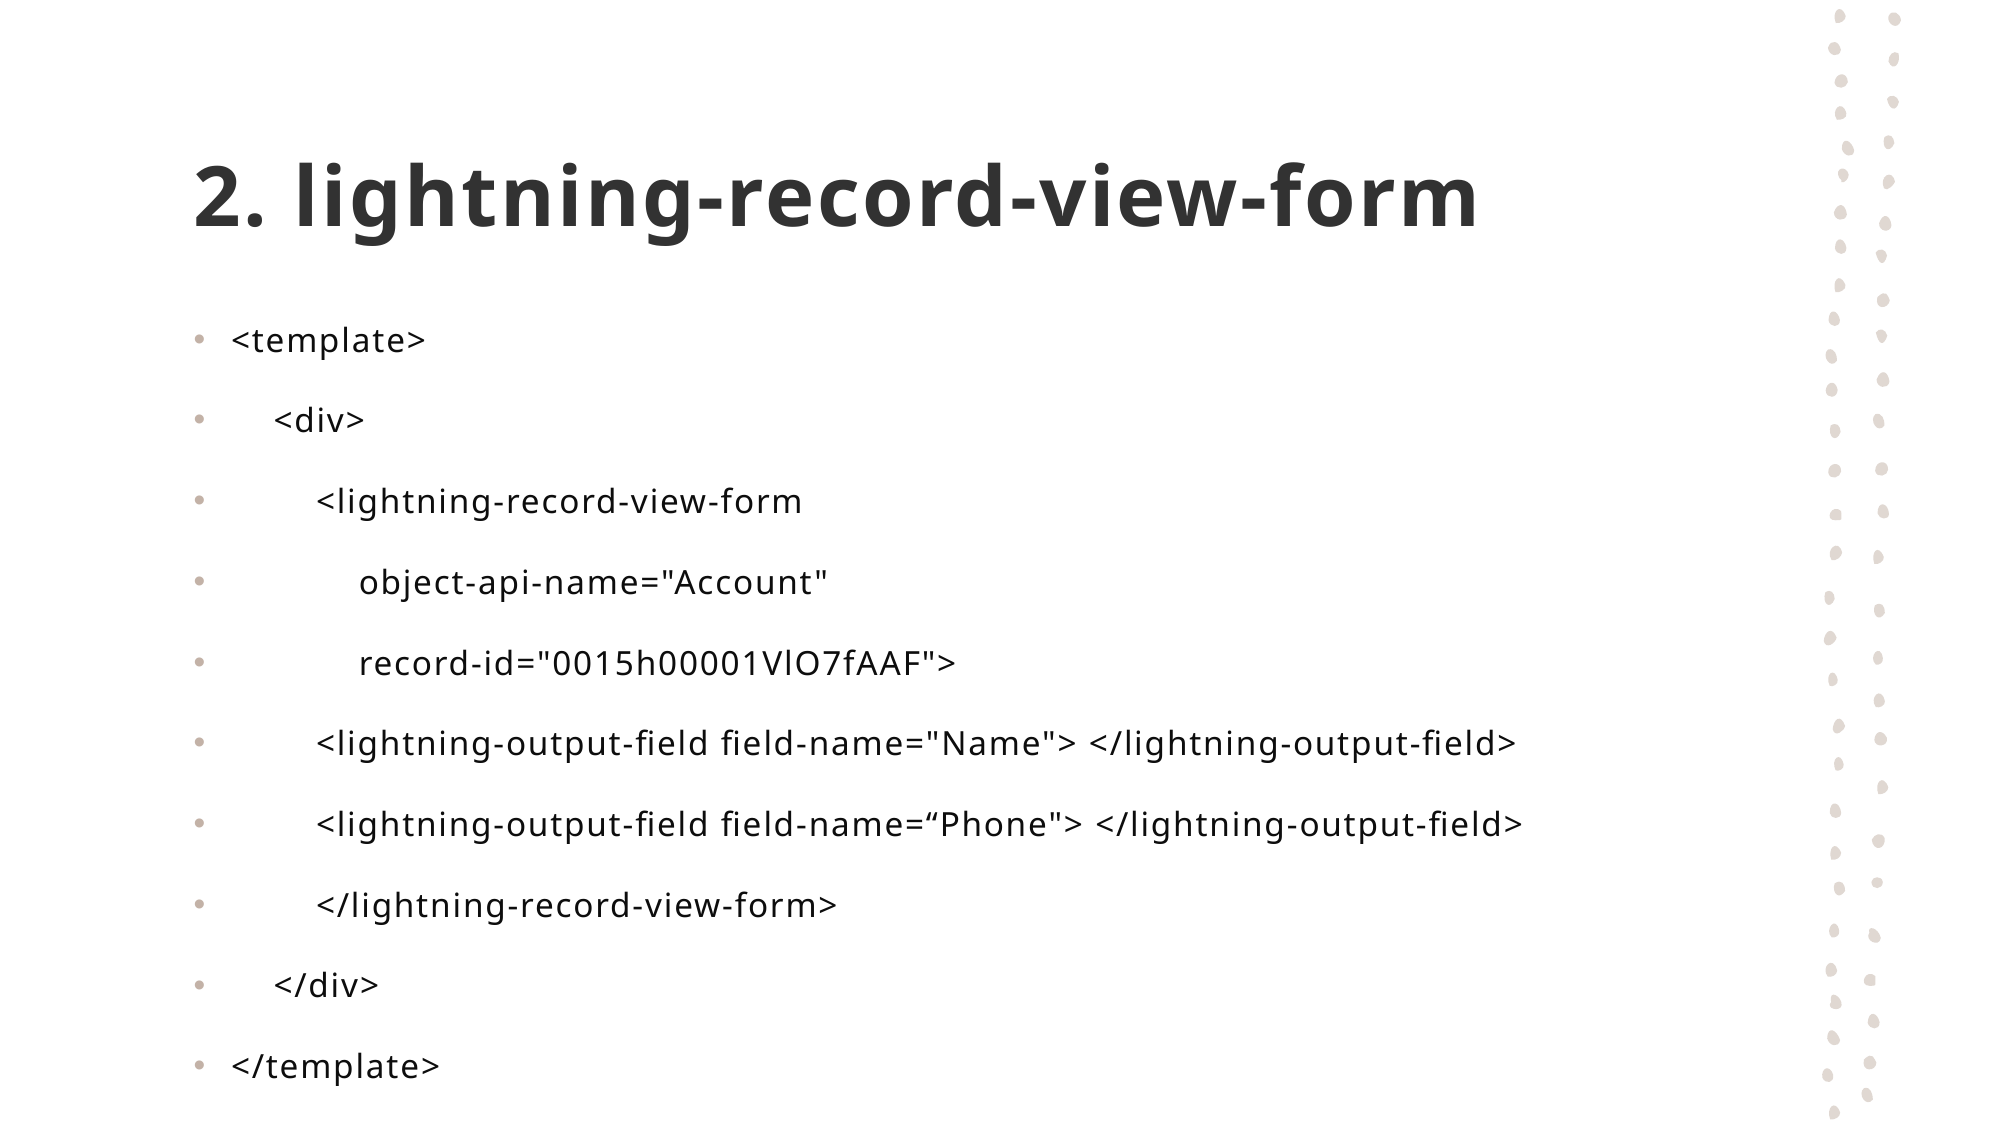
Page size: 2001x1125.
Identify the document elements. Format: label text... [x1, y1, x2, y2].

title 2. lightning-record-view-form [175, 82, 1756, 280]
list <template> <div> <lightning-record-view-form object-api-name="Account" record-id="0015h00001VlO7fAAF"> <lightning-output-field field-name="Name"> </lightning-output-field> <lightning-output-field field-name=“Phone"> </lightning-output-field> </lightning-record-view-form> </div> </template> [175, 280, 1756, 1090]
